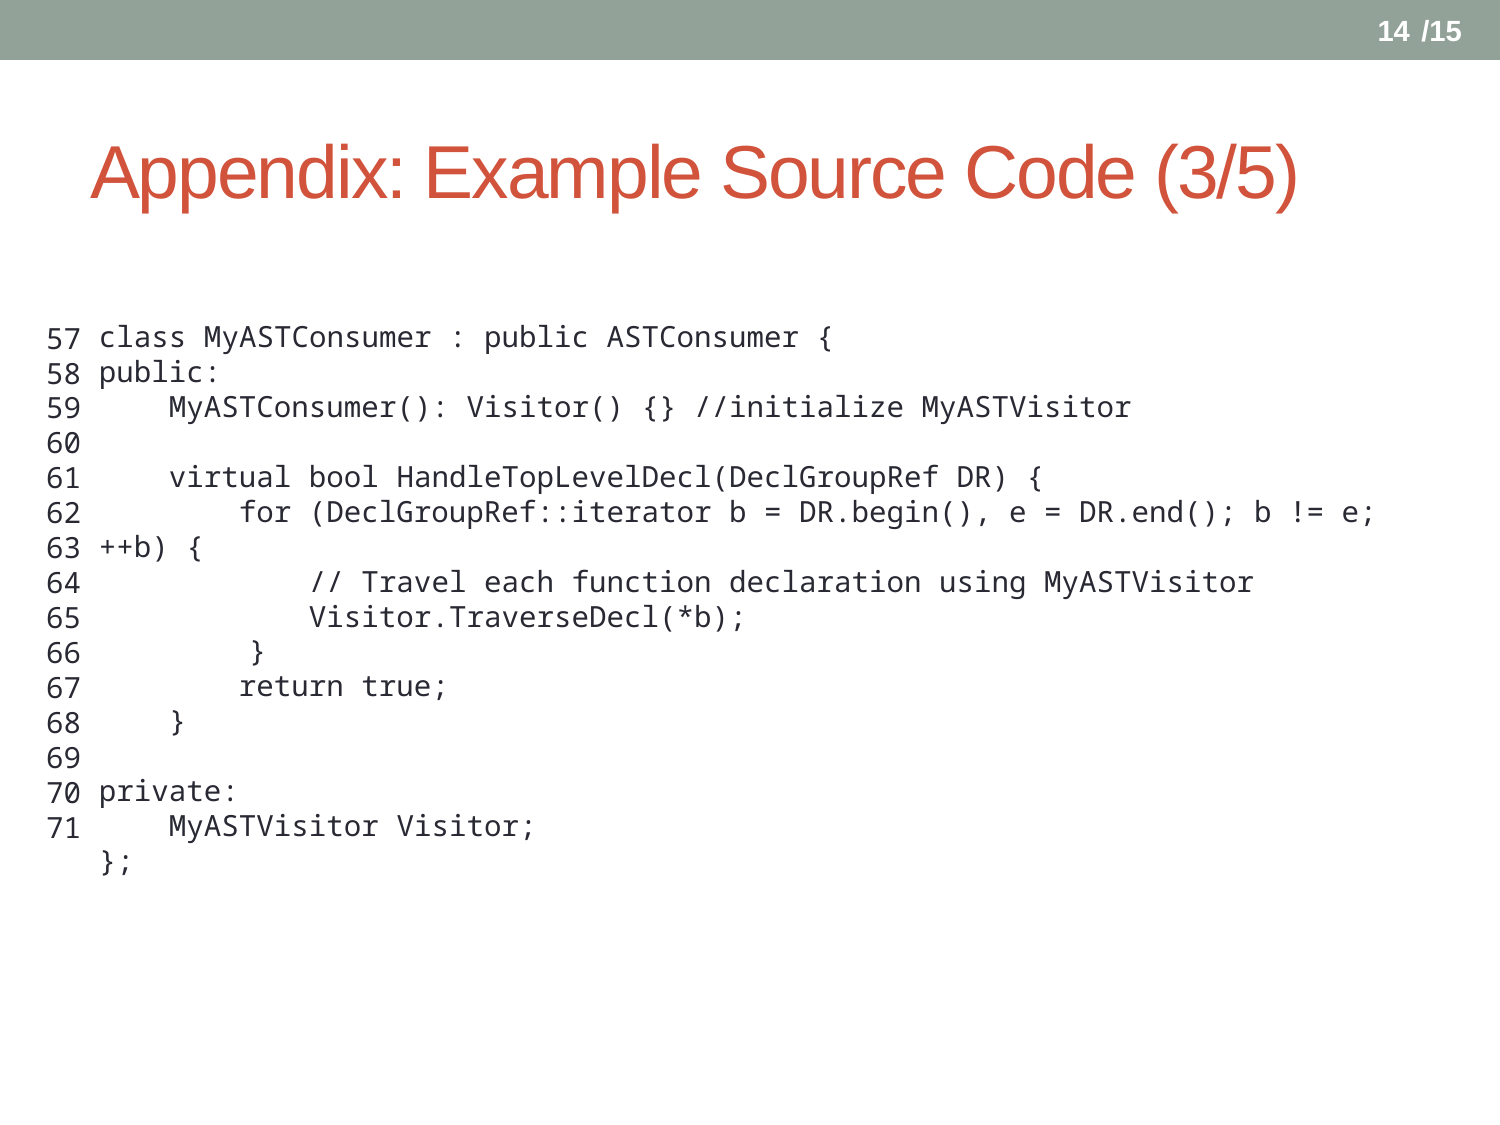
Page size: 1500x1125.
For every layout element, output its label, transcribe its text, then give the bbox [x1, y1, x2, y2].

title Appendix: Example Source Code (3/5) [75, 87, 1425, 250]
text_box class MyASTConsumer : public ASTConsumer { public: MyASTConsumer(): Visitor() {} //initialize MyASTVisitor virtual bool HandleTopLevelDecl(DeclGroupRef DR) { for (DeclGroupRef::iterator b = DR.begin(), e = DR.end(); b != e; ++b) { // Travel each function declaration using MyASTVisitor Visitor.TraverseDecl(*b); } return true; } private: MyASTVisitor Visitor; }; [84, 310, 1412, 885]
text_box 57 58 59 60 61 62 63 64 65 66 67 68 69 70 71 [17, 312, 96, 852]
slide_number 13 [1328, 3, 1425, 57]
